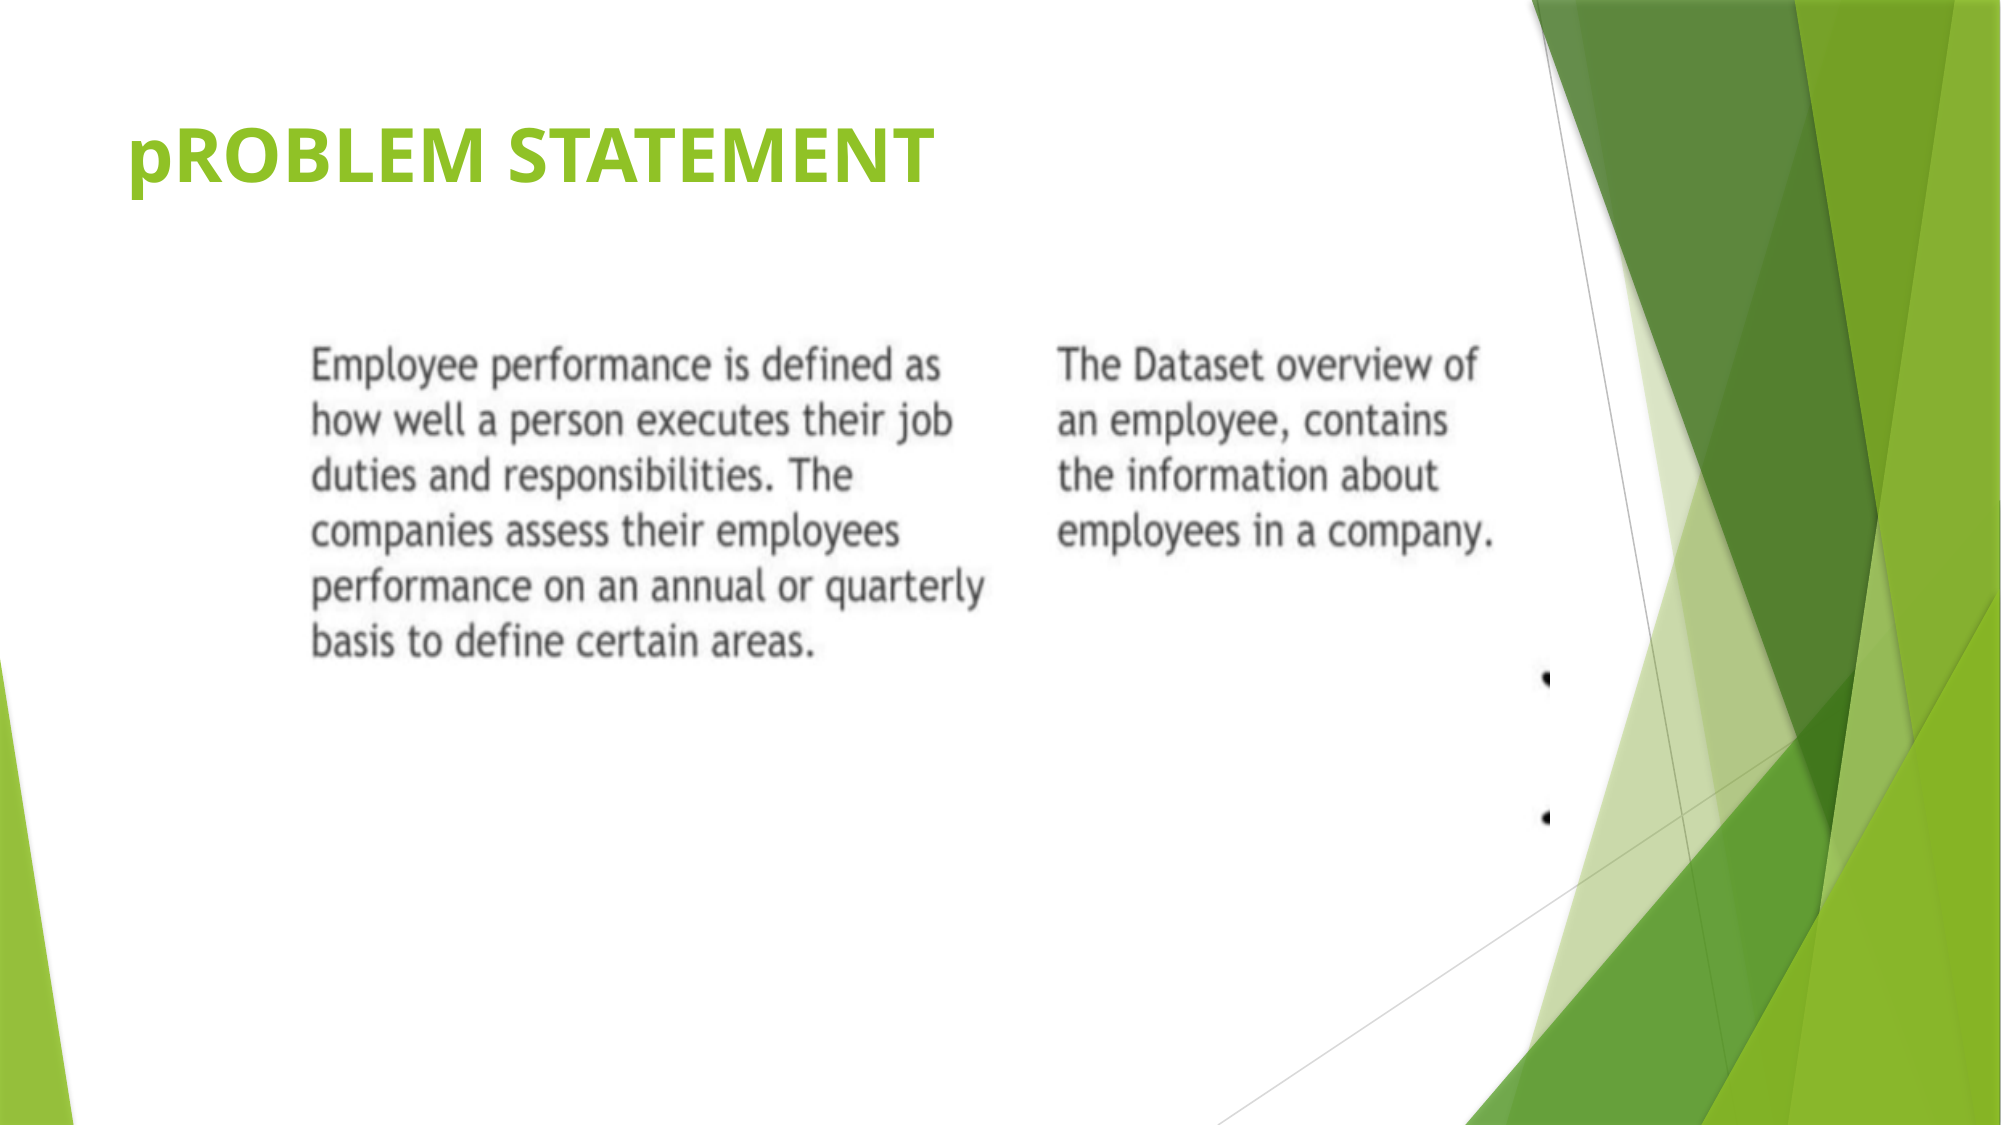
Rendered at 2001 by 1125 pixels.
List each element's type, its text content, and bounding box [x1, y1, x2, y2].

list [289, 207, 1551, 903]
title pROBLEM STATEMENT [111, 99, 1522, 317]
